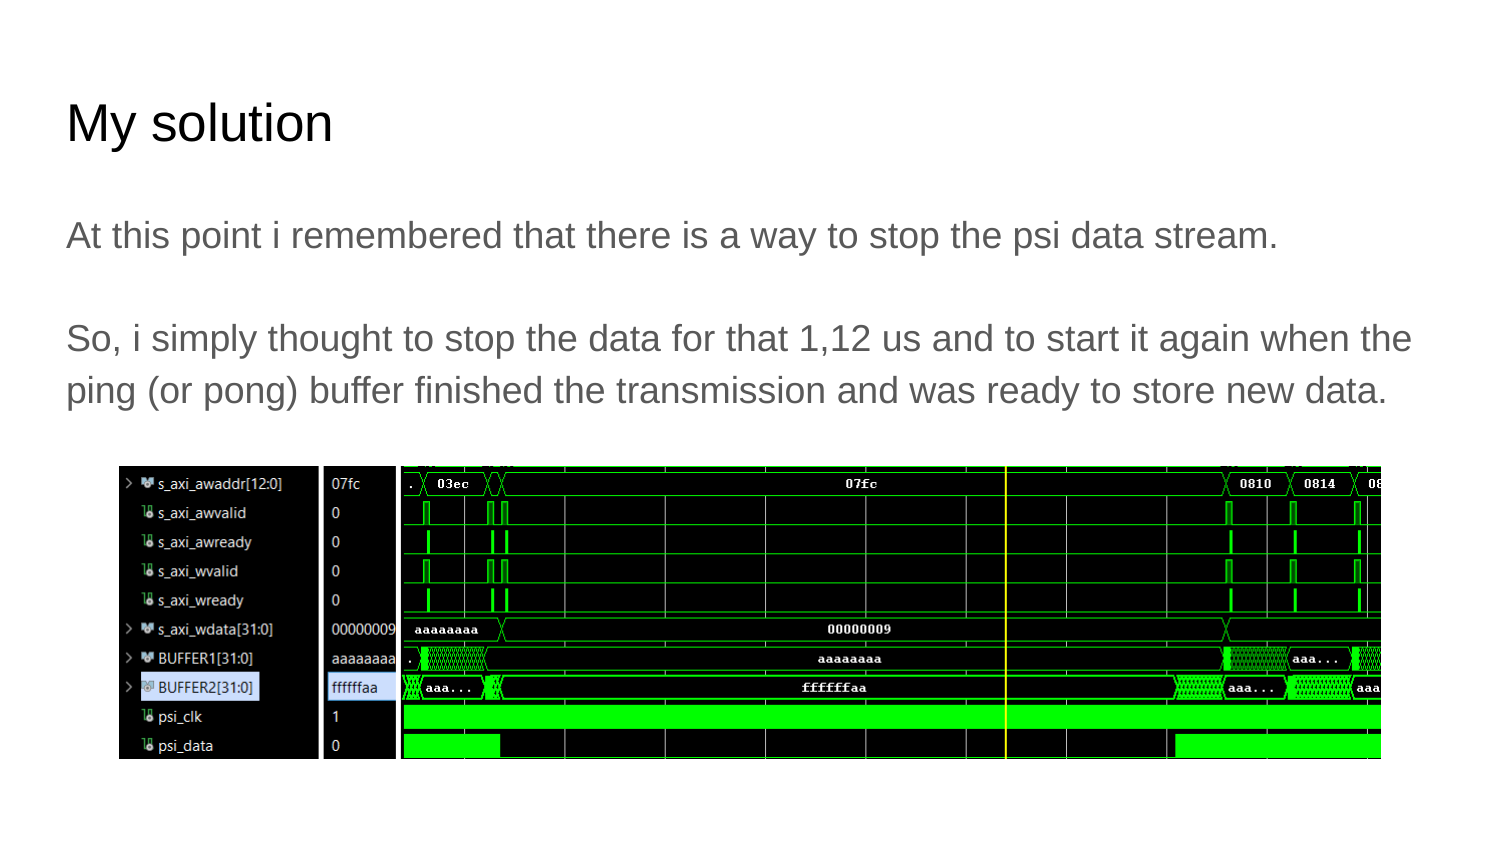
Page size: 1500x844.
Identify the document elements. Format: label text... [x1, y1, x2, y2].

list At this point i remembered that there is a way to stop the psi data stream. So, i simply thought to stop the data for that 1,12 us and to start it again when the ping (or pong) buffer finished the transmission and was ready to store new data. [51, 189, 1449, 750]
picture [119, 466, 1381, 760]
title My solution [51, 72, 1449, 167]
